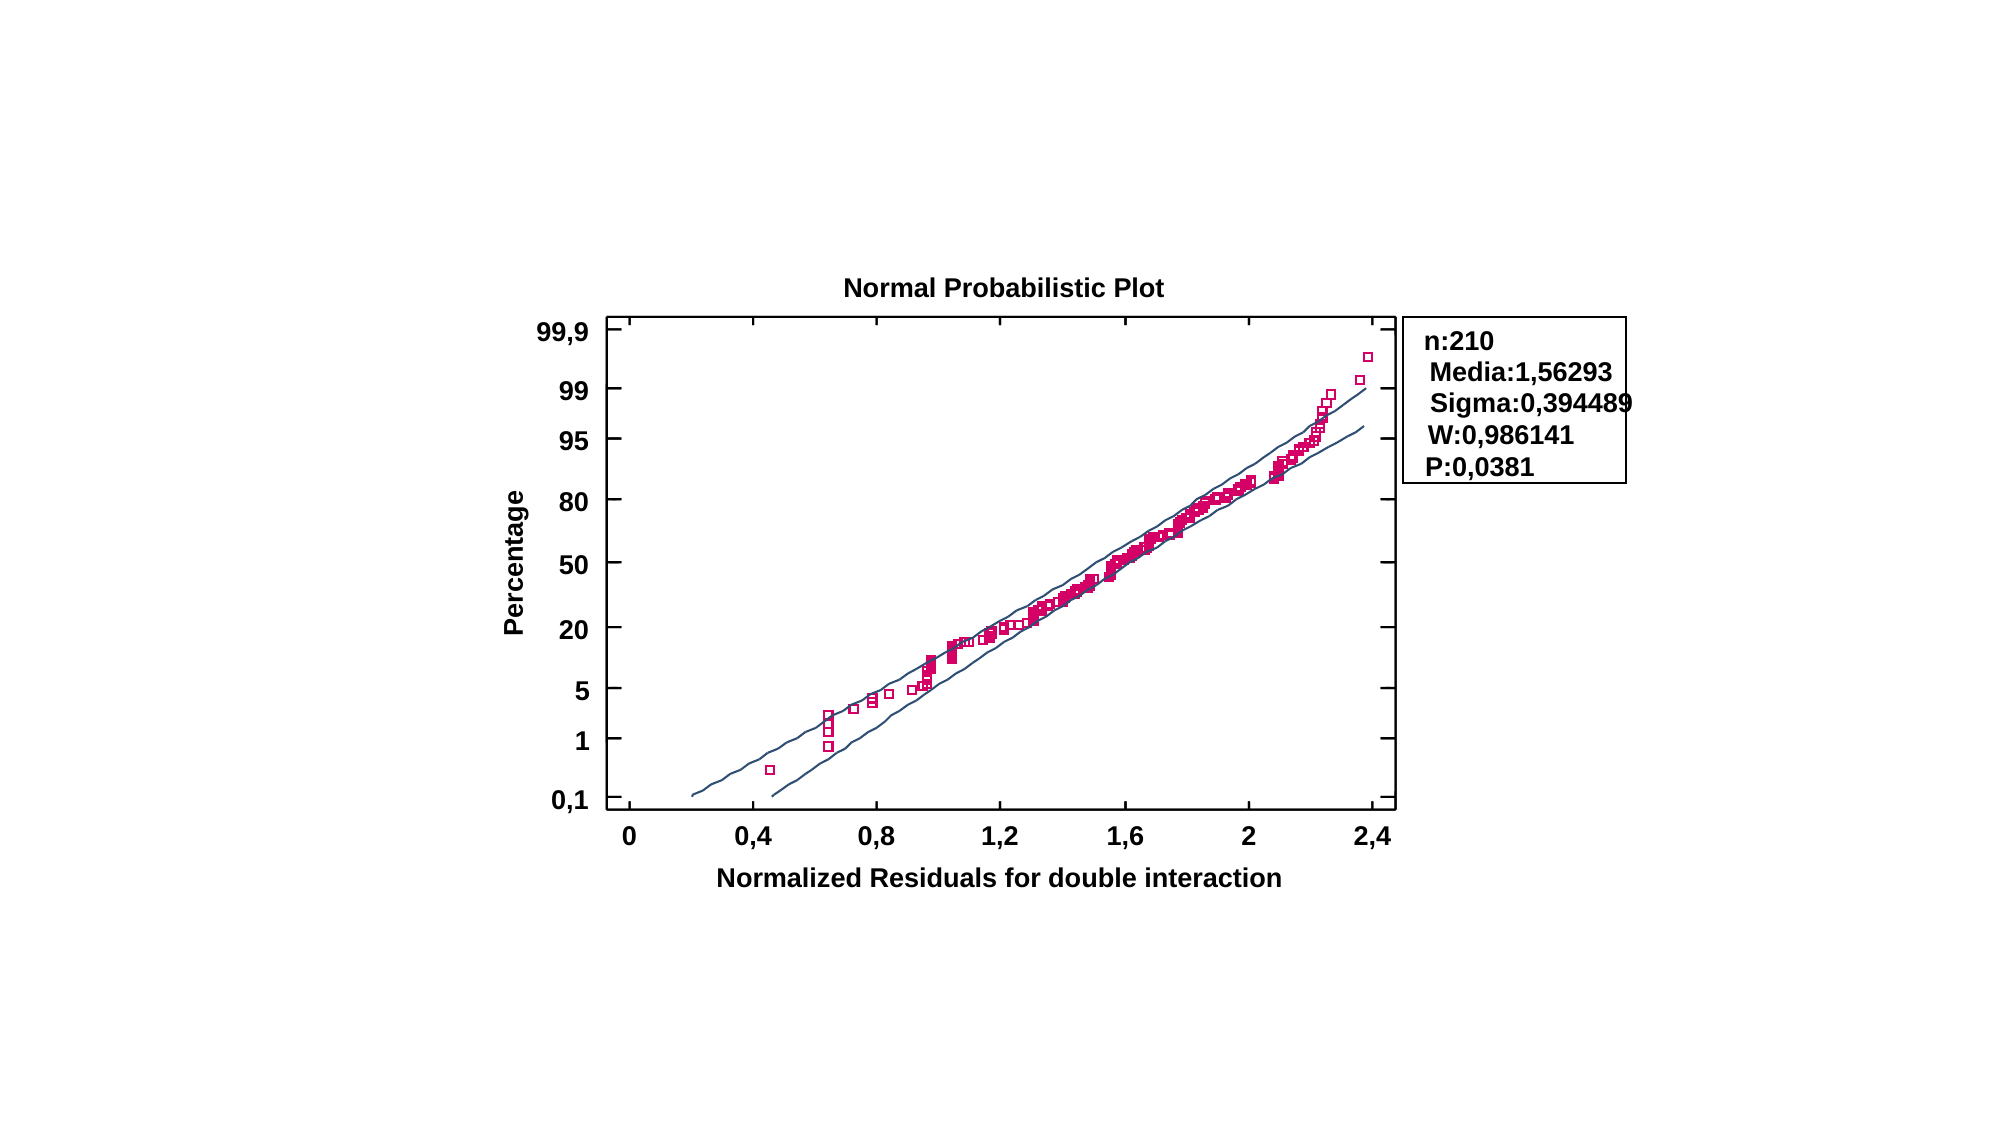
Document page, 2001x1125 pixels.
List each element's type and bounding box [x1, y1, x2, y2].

text_box [495, 270, 1650, 894]
